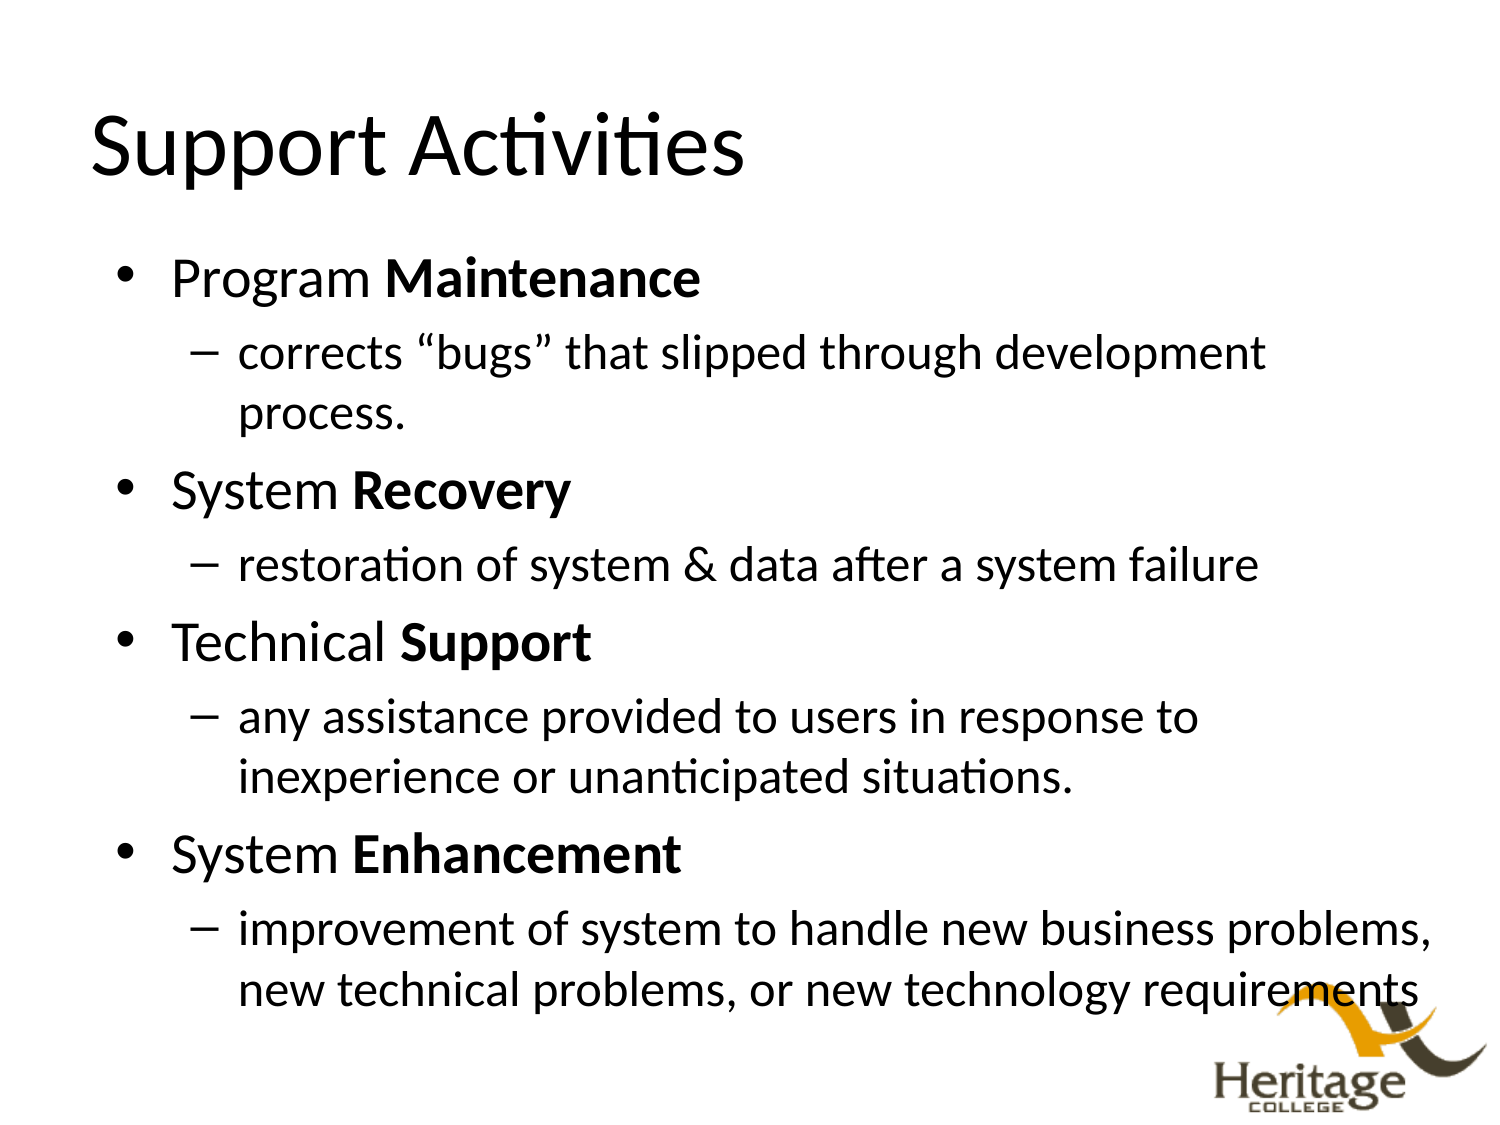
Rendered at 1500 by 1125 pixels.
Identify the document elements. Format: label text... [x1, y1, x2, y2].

picture [1208, 975, 1495, 1119]
list Program Maintenance corrects “bugs” that slipped through development process. System Recovery restoration of system & data after a system failure Technical Support any assistance provided to users in response to inexperience or unanticipated situations. System Enhancement improvement of system to handle new business problems, new technical problems, or new technology requirements [100, 231, 1451, 1035]
title Support Activities [75, 45, 1425, 233]
